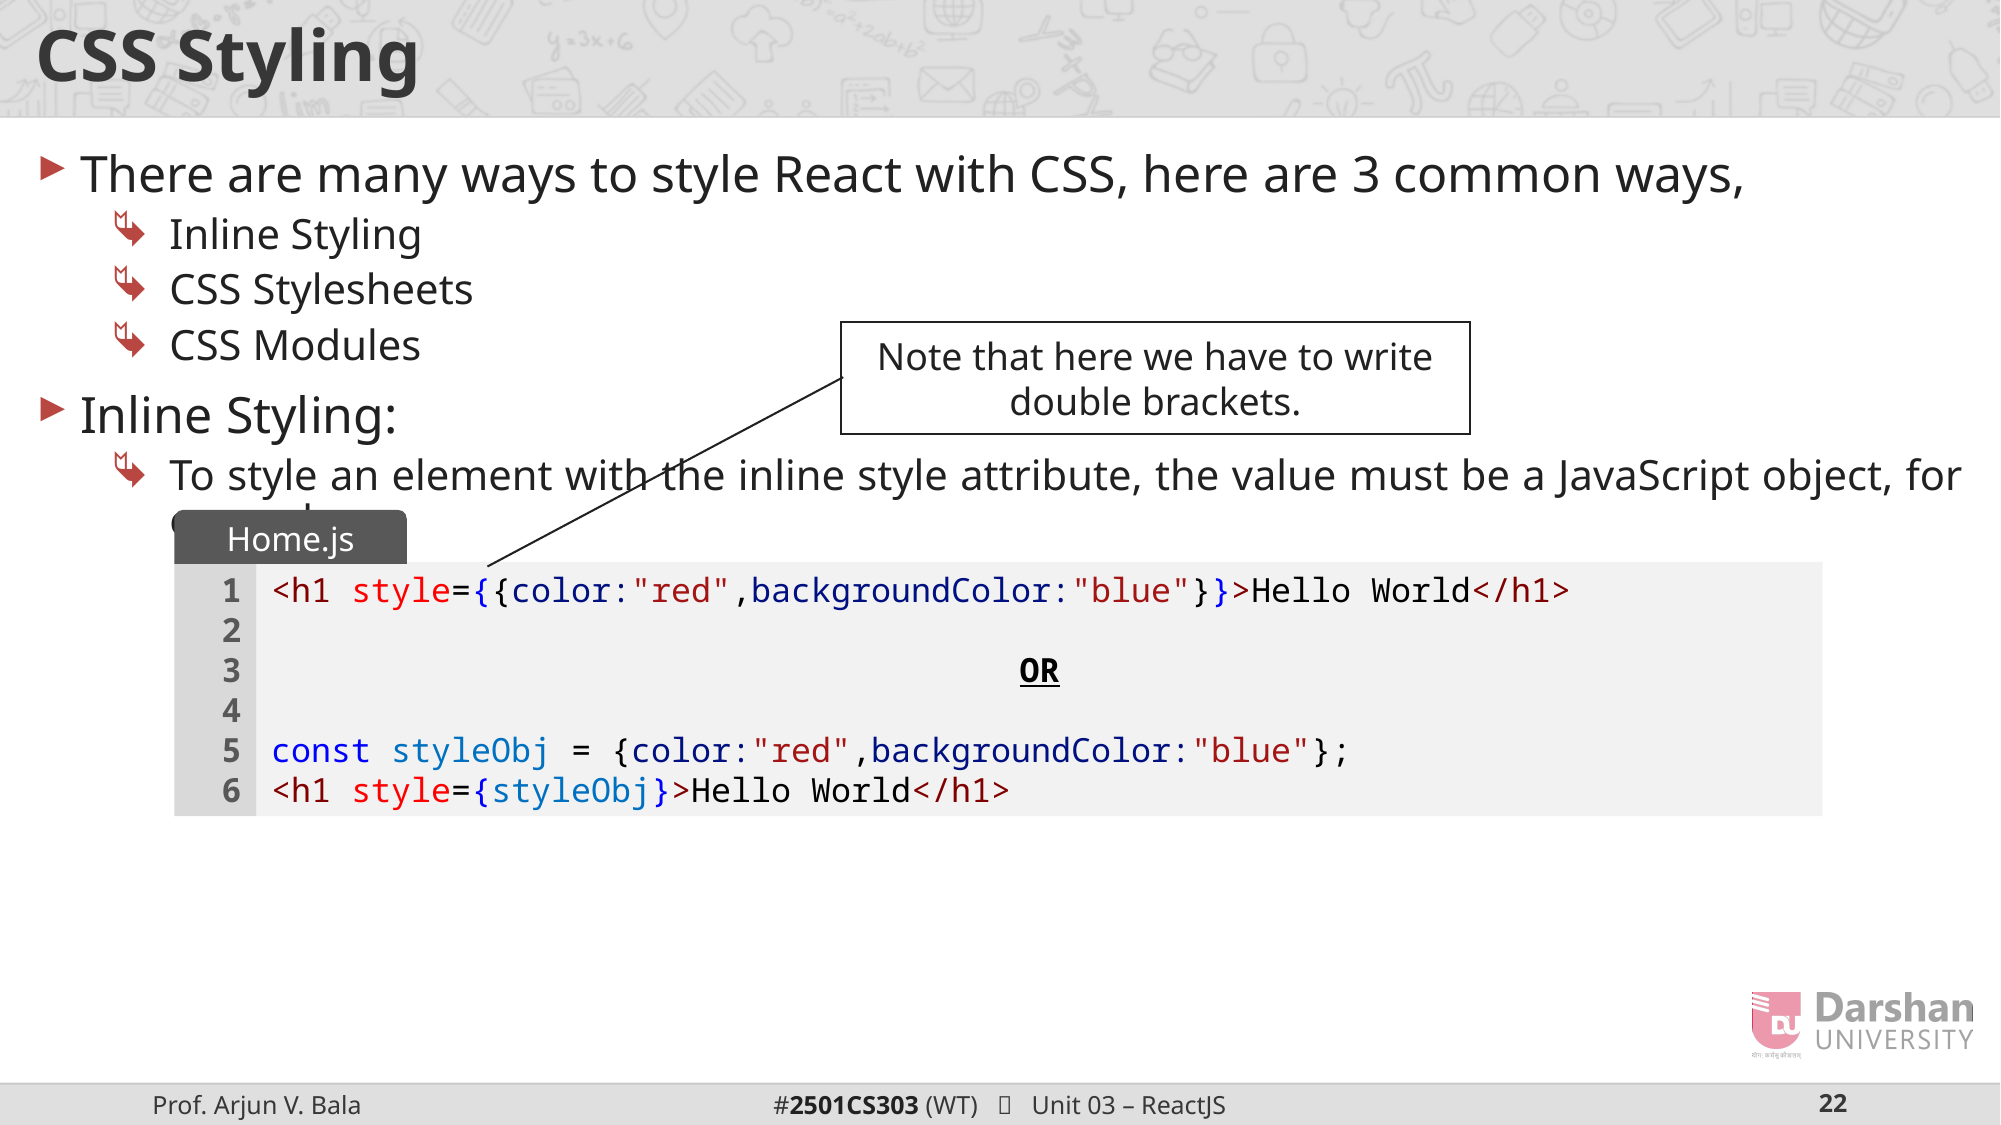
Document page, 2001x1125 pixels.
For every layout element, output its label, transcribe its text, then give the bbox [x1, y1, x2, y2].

title CSS Styling [0, 0, 2000, 117]
text_box Note that here we have to write double brackets. [486, 321, 1471, 568]
text_box 1 2 3 4 5 6 [174, 565, 257, 817]
list There are many ways to style React with CSS, here are 3 common ways, Inline Styling CSS Stylesheets CSS Modules Inline Styling: To style an element with the inline style attribute, the value must be a JavaScript object, for example, [21, 141, 1979, 1059]
text_box <h1 style={{color:"red",backgroundColor:"blue"}}>Hello World</h1> OR const styleObj = {color:"red",backgroundColor:"blue"}; <h1 style={styleObj}>Hello World</h1> [257, 561, 1823, 817]
text_box Home.js [173, 508, 408, 565]
